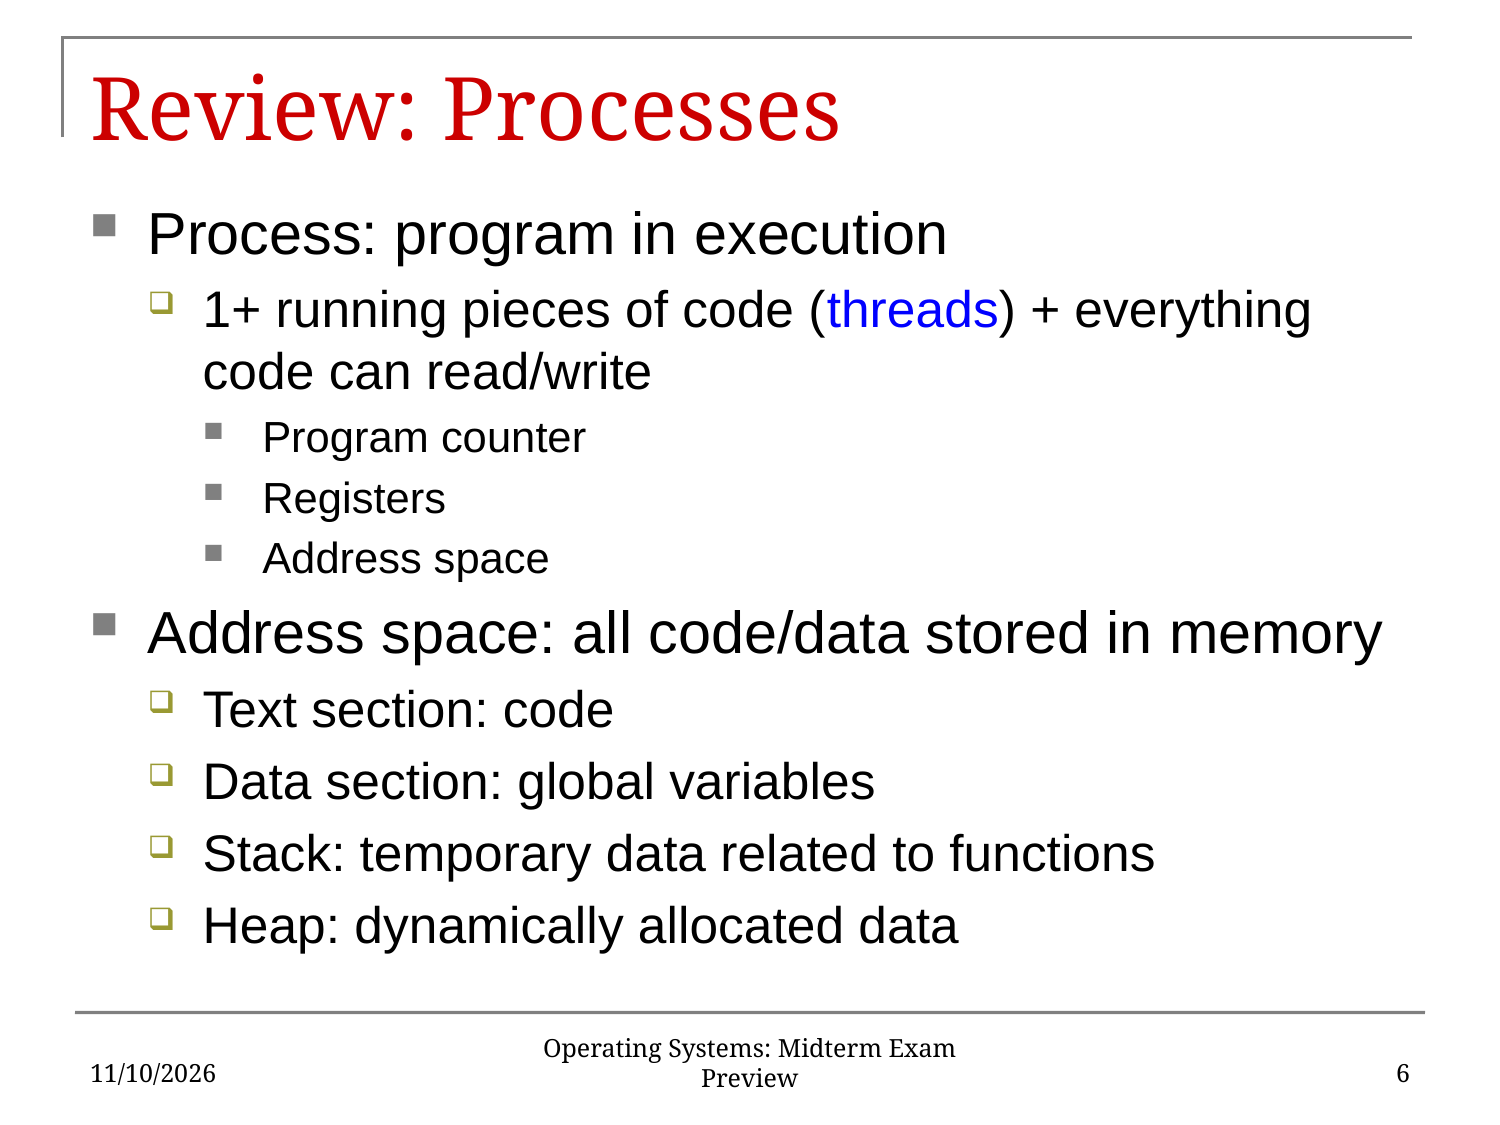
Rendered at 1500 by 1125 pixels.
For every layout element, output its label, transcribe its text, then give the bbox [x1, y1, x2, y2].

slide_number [74, 1023, 426, 1100]
list Process: program in execution 1+ running pieces of code (threads) + everything code can read/write Program counter Registers Address space Address space: all code/data stored in memory Text section: code Data section: global variables Stack: temporary data related to functions Heap: dynamically allocated data [75, 187, 1425, 1006]
title Review: Processes [75, 45, 1425, 163]
slide_number 6 [1074, 1023, 1426, 1100]
footer Operating Systems: Midterm Exam Preview [512, 1024, 988, 1101]
